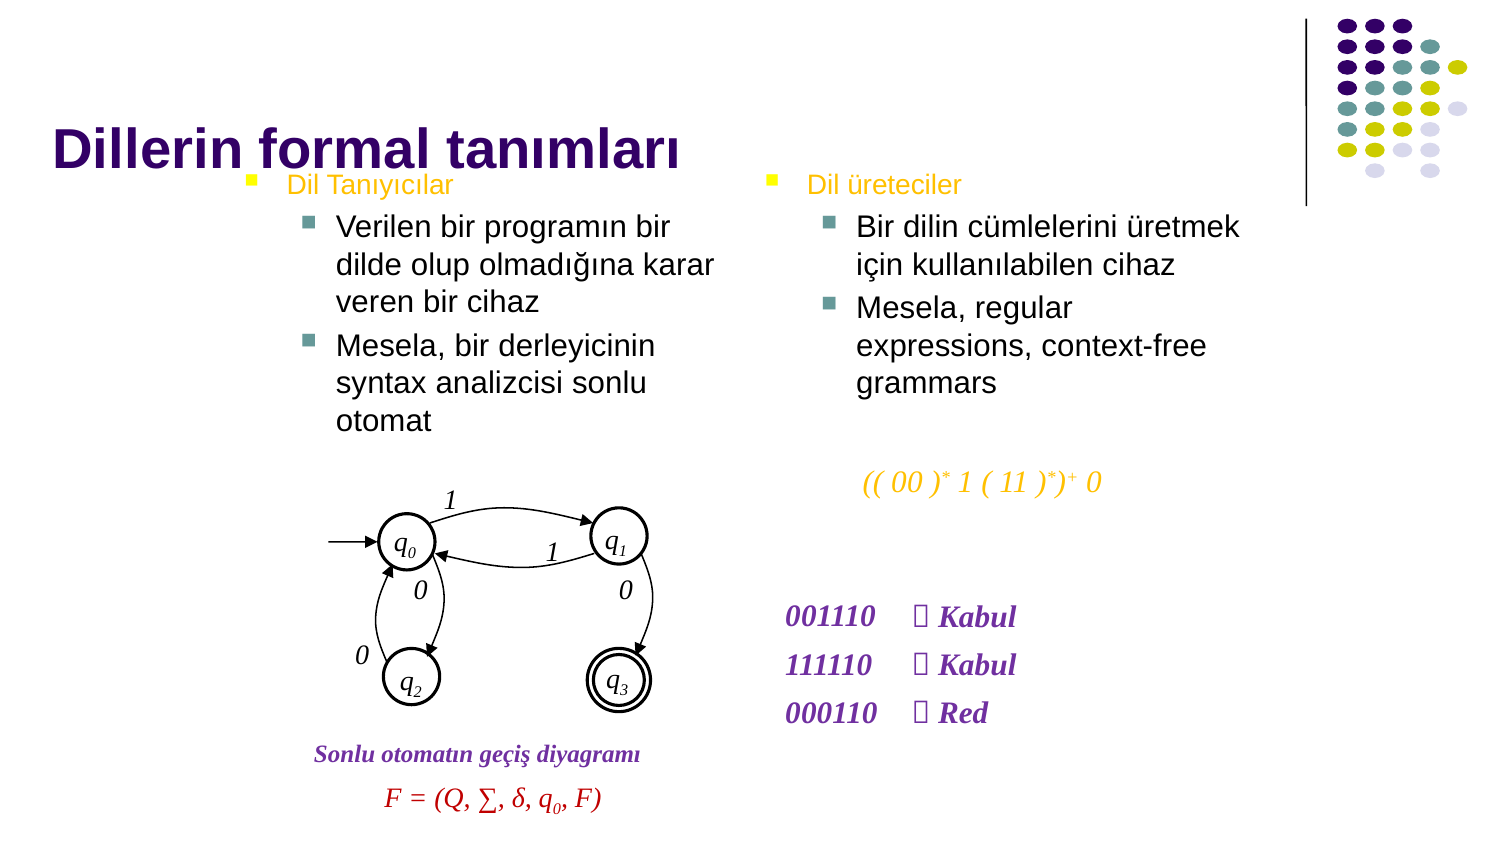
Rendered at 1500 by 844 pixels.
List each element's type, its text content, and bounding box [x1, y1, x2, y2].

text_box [911, 596, 1130, 731]
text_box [784, 595, 910, 731]
text_box (( 00 )* 1 ( 11 )*)+ 0 [862, 461, 1202, 500]
title Dillerin formal tanımları [37, 28, 1300, 188]
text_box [313, 481, 727, 814]
text_box Dil üreteciler Bir dilin cümlelerini üretmek için kullanılabilen cihaz Mesela, regular expressions, context-free grammars [750, 158, 1271, 422]
text_box Dil Tanıyıcılar Verilen bir programın bir dilde olup olmadığına karar veren bir cihaz Mesela, bir derleyicinin syntax analizcisi sonlu otomat [229, 158, 750, 422]
